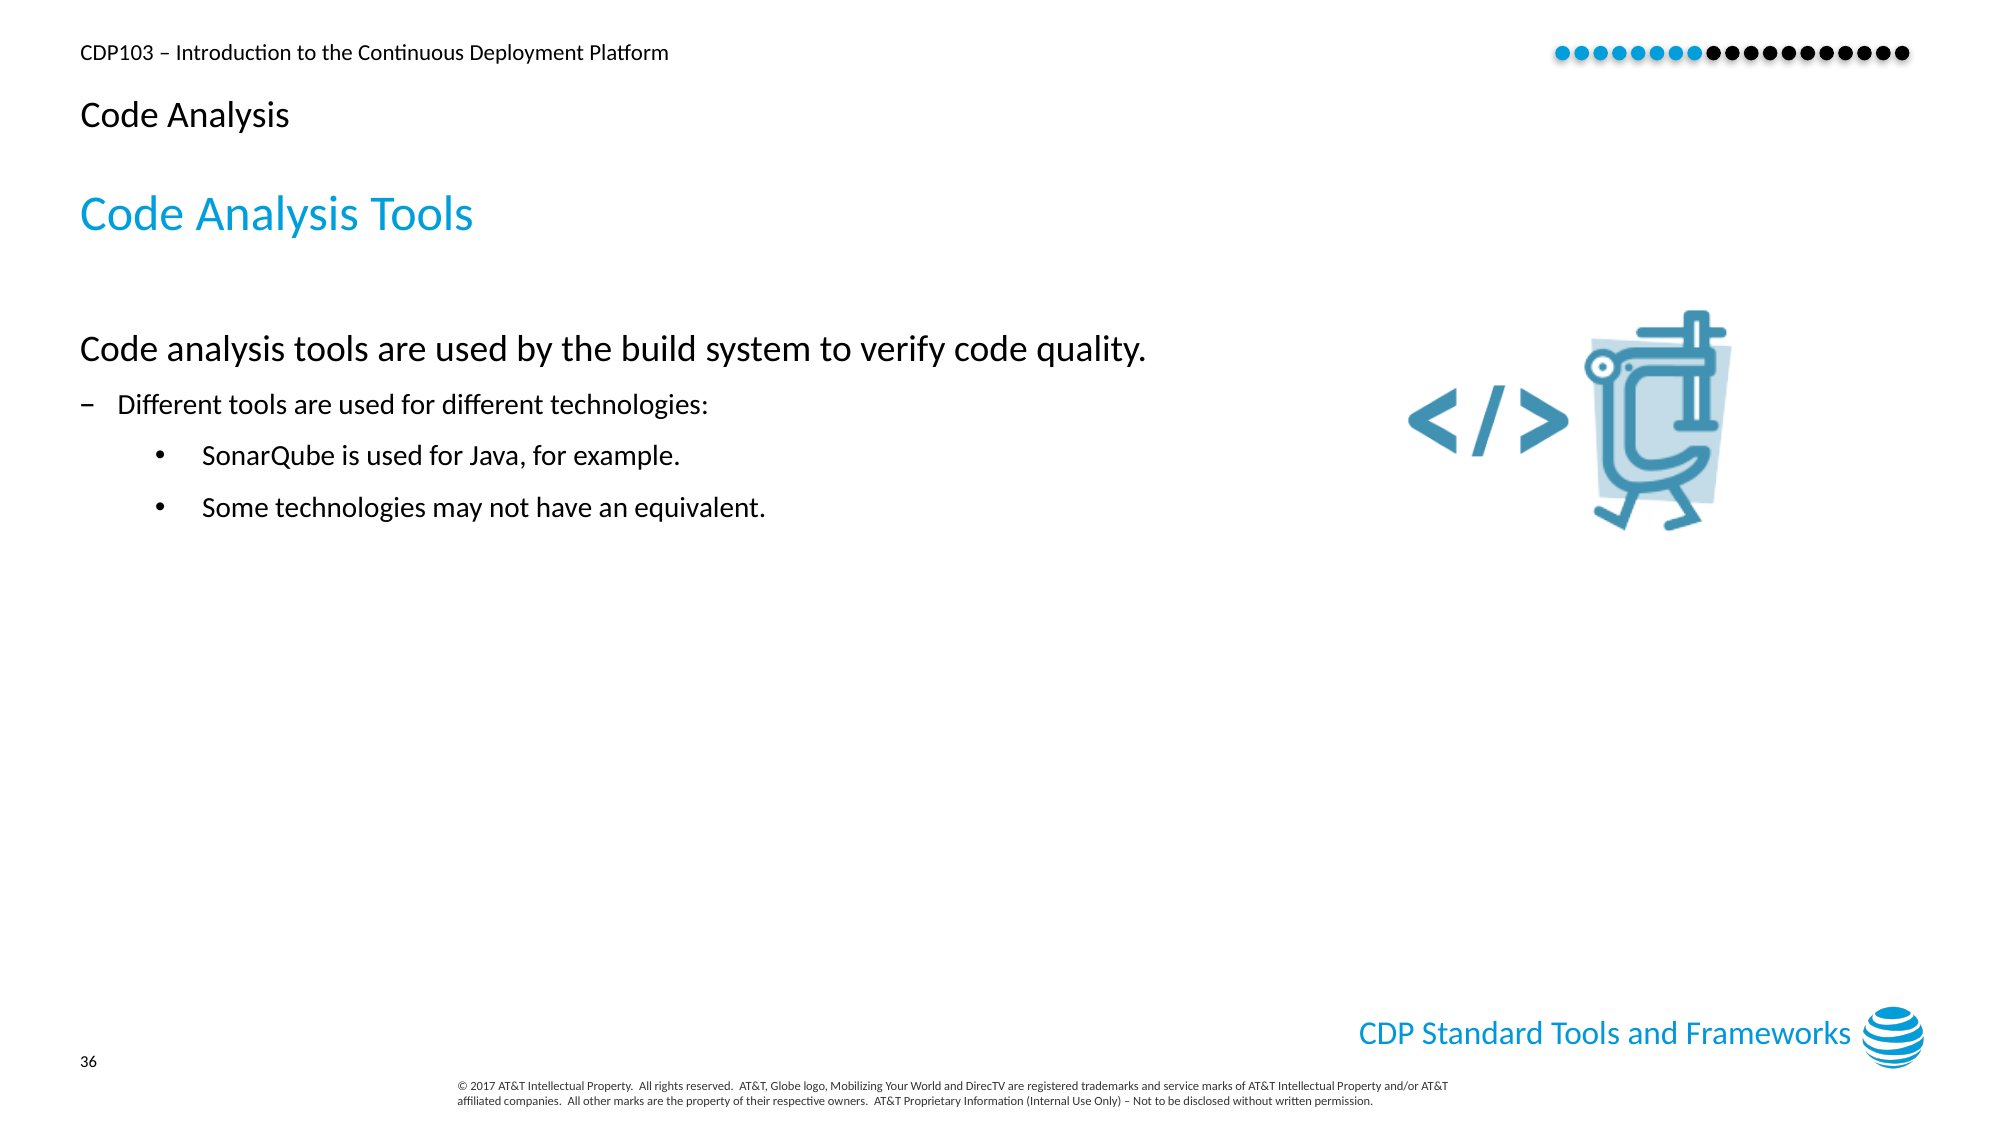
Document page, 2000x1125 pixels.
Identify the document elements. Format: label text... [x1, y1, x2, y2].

text_box [1686, 45, 1703, 62]
text_box [1838, 45, 1854, 62]
text_box [1554, 45, 1571, 62]
text_box [1724, 45, 1741, 62]
text_box [1611, 45, 1627, 62]
text_box [1780, 45, 1797, 62]
text_box [1875, 45, 1892, 62]
text_box [1573, 45, 1590, 62]
text_box [1800, 45, 1816, 62]
text_box [1705, 45, 1721, 62]
text_box CDP Standard Tools and Frameworks [1334, 1004, 1867, 1060]
text_box [1668, 45, 1684, 62]
text_box [1894, 45, 1911, 62]
slide_number 36 [80, 1049, 129, 1087]
text_box [1762, 45, 1778, 62]
text_box [1743, 45, 1760, 62]
text_box [1630, 45, 1647, 62]
text_box [1819, 45, 1835, 62]
title Code Analysis [80, 85, 1920, 142]
text_box [1856, 45, 1872, 62]
picture [1581, 306, 1739, 536]
picture [1406, 383, 1571, 460]
list Code Analysis Tools Code analysis tools are used by the build system to verify code quality. Different tools are used for different technologies: SonarQube is used for Java, for example. Some technologies may not have an equivalent. [80, 186, 1920, 977]
text_box [1649, 45, 1666, 62]
text_box [1592, 45, 1609, 62]
